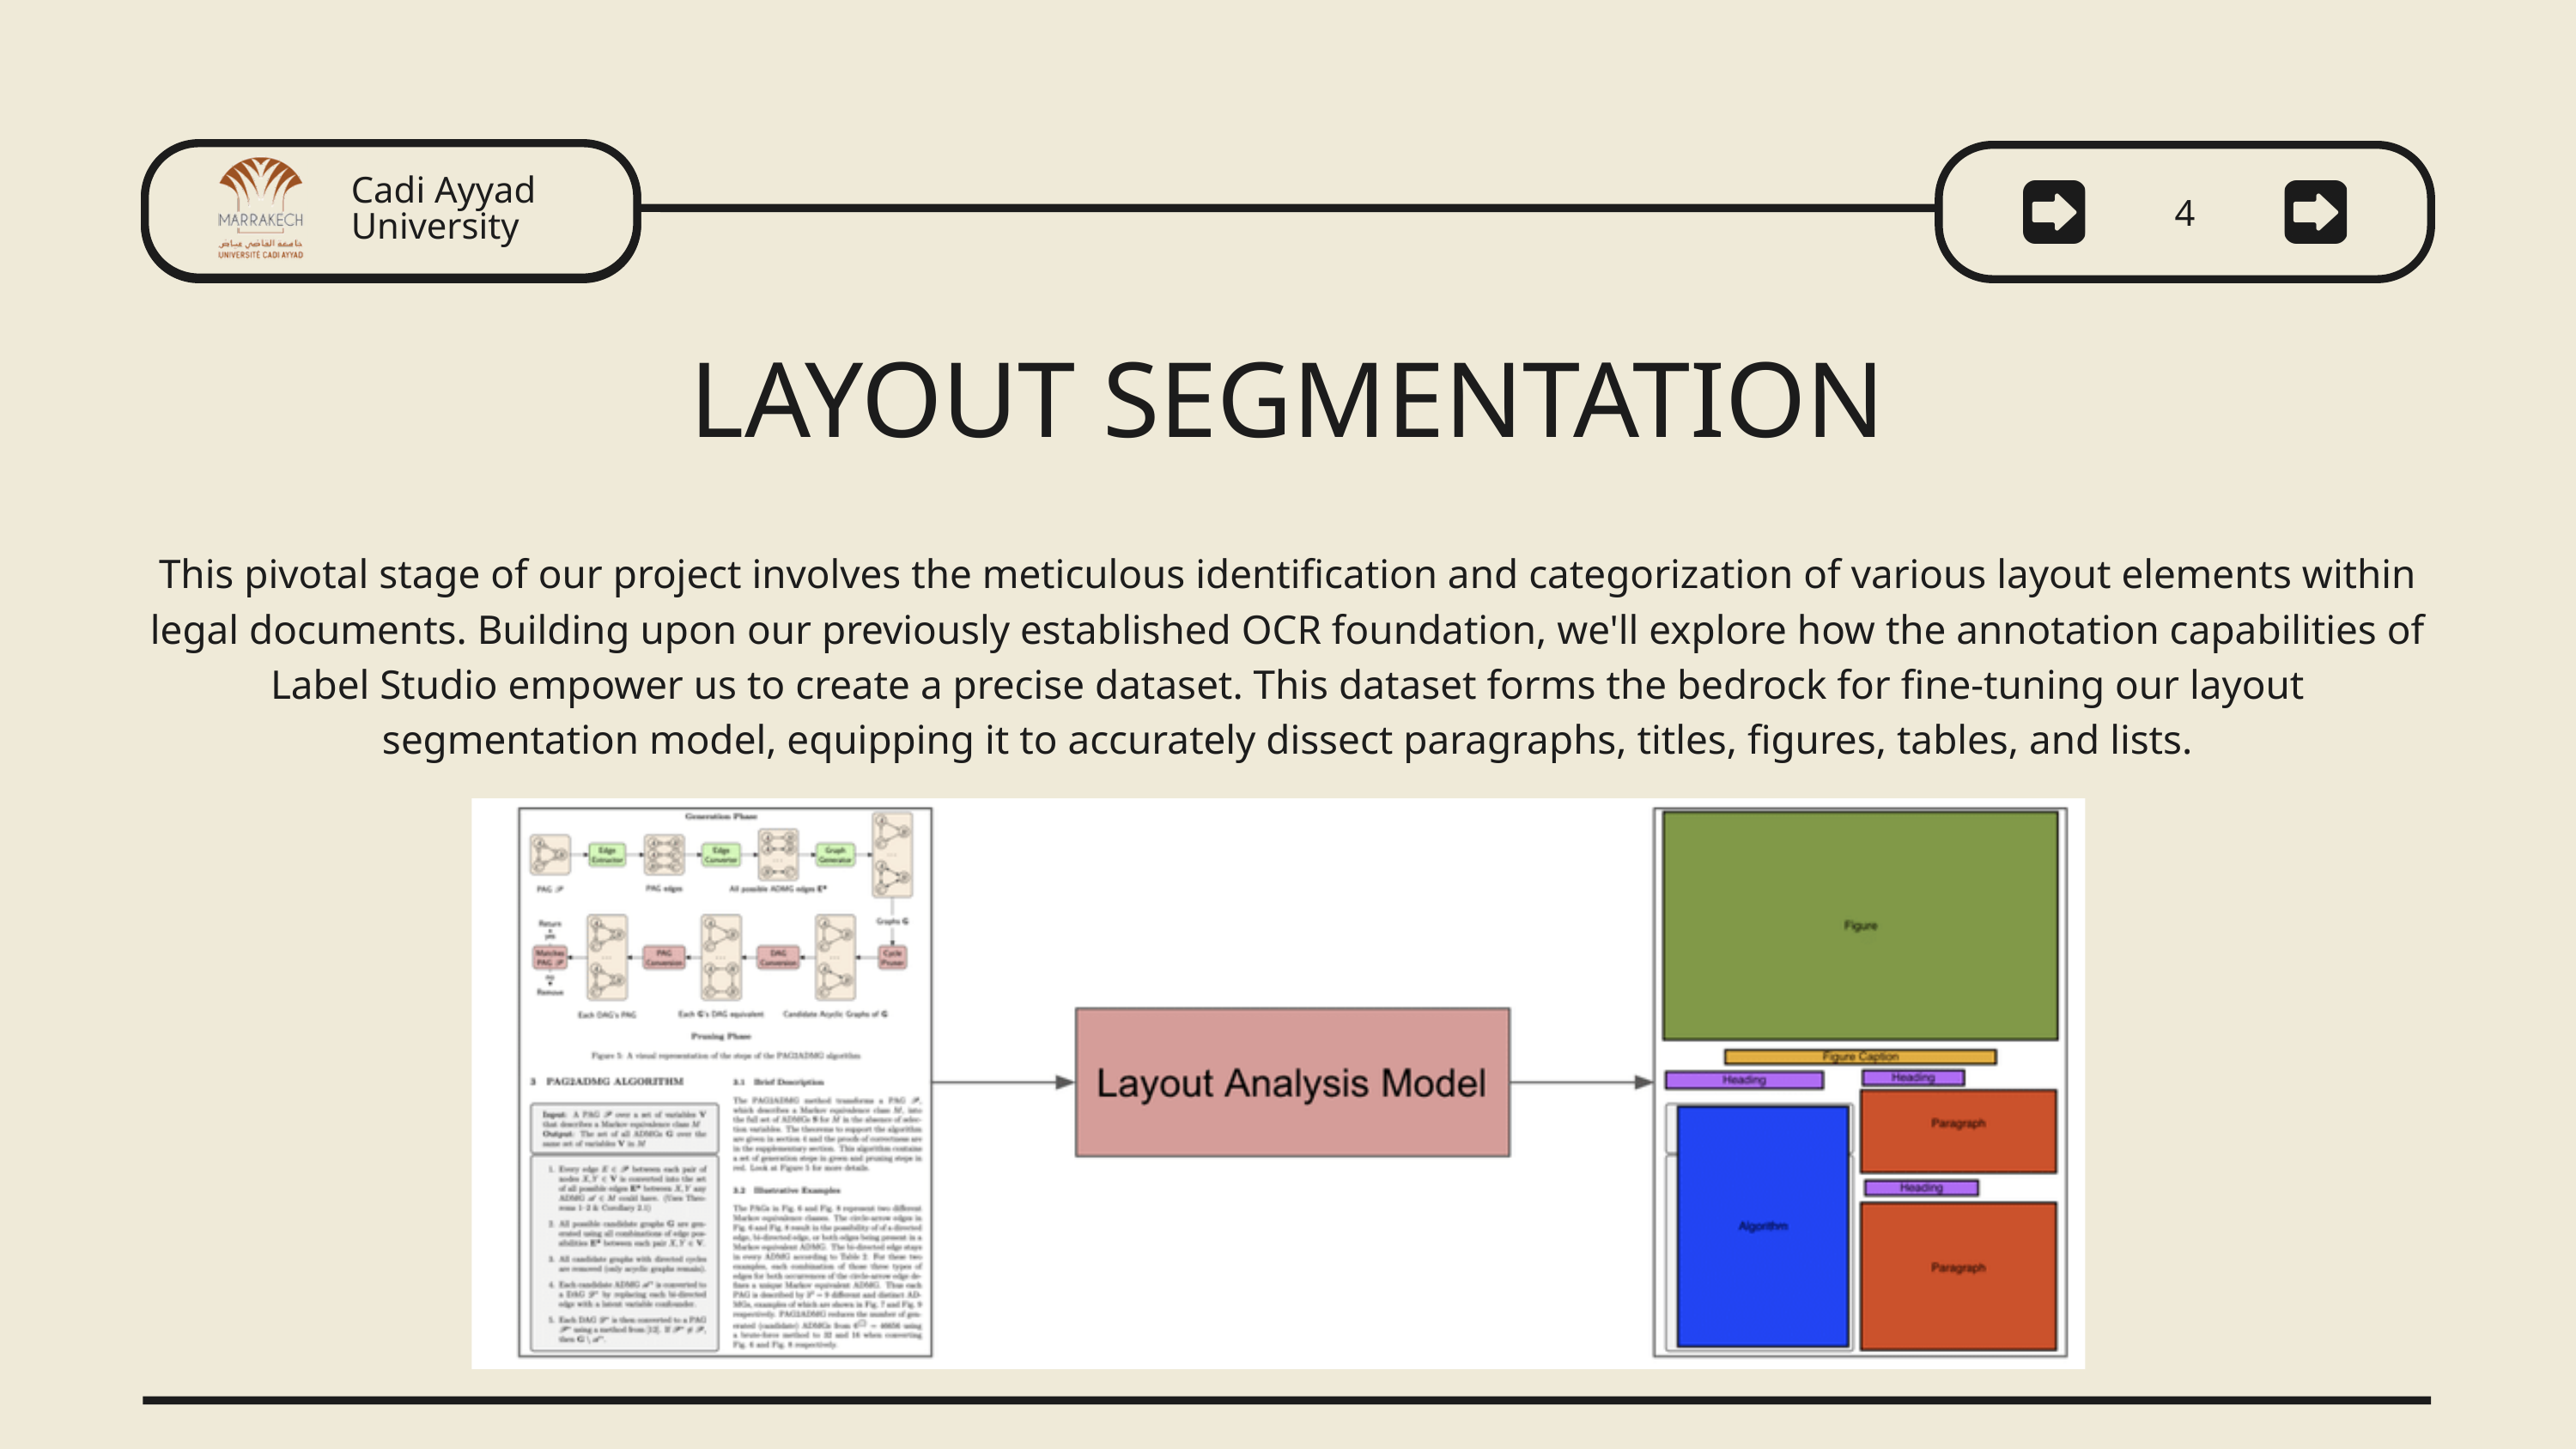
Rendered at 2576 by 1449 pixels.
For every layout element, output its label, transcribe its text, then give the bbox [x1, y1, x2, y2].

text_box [144, 142, 638, 278]
text_box [471, 798, 2086, 1369]
text_box This pivotal stage of our project involves the meticulous identification and categorization of various layout elements within legal documents. Building upon our previously established OCR foundation, we'll explore how the annotation capabilities of Label Studio empower us to create a precise dataset. This dataset forms the bedrock for fine-tuning our layout segmentation model, equipping it to accurately dissect paragraphs, titles, figures, tables, and lists. [144, 541, 2432, 762]
text_box LAYOUT SEGMENTATION [470, 355, 2105, 459]
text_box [1938, 144, 2432, 280]
